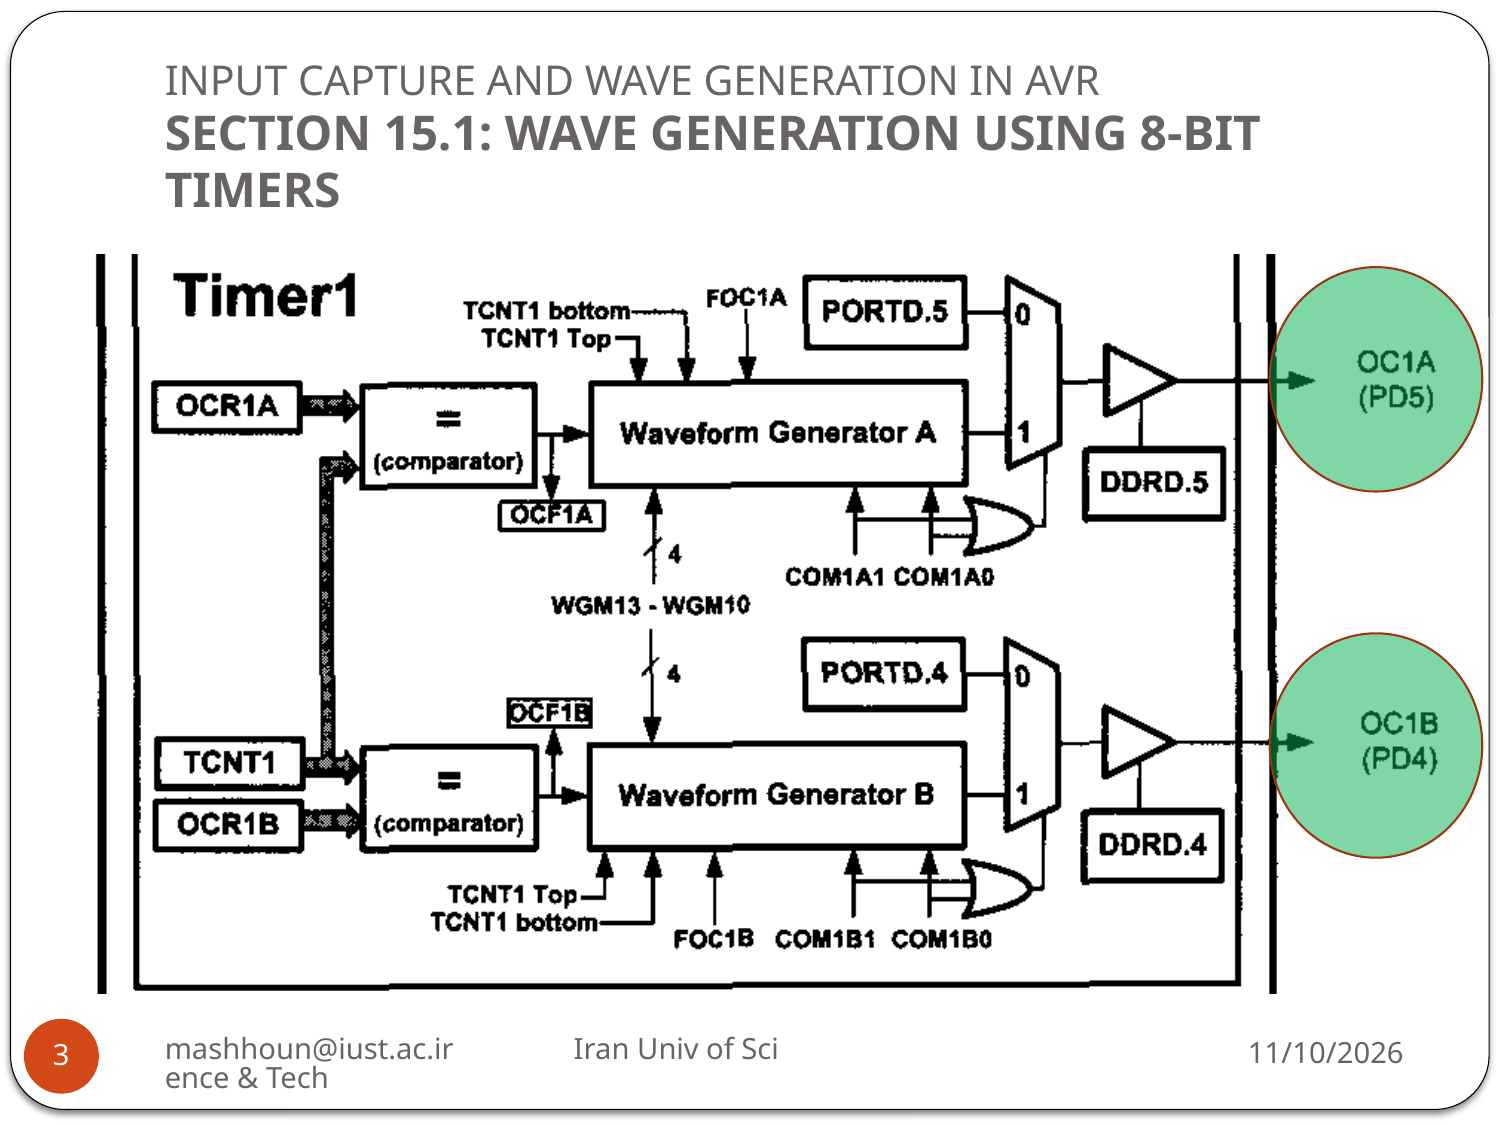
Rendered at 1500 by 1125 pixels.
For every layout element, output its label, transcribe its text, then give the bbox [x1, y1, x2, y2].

footer mashhoun@iust.ac.ir Iran Univ of Science & Tech [150, 1012, 800, 1088]
title INPUT CAPTURE AND WAVE GENERATION IN AVR SECTION 15.1: WAVE GENERATION USING 8-BIT TIMERS [150, 45, 1425, 233]
text_box [1447, 660, 1484, 831]
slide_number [1012, 1015, 1419, 1094]
slide_number 3 [23, 1018, 99, 1094]
text_box [1447, 294, 1484, 465]
picture [82, 254, 1442, 994]
